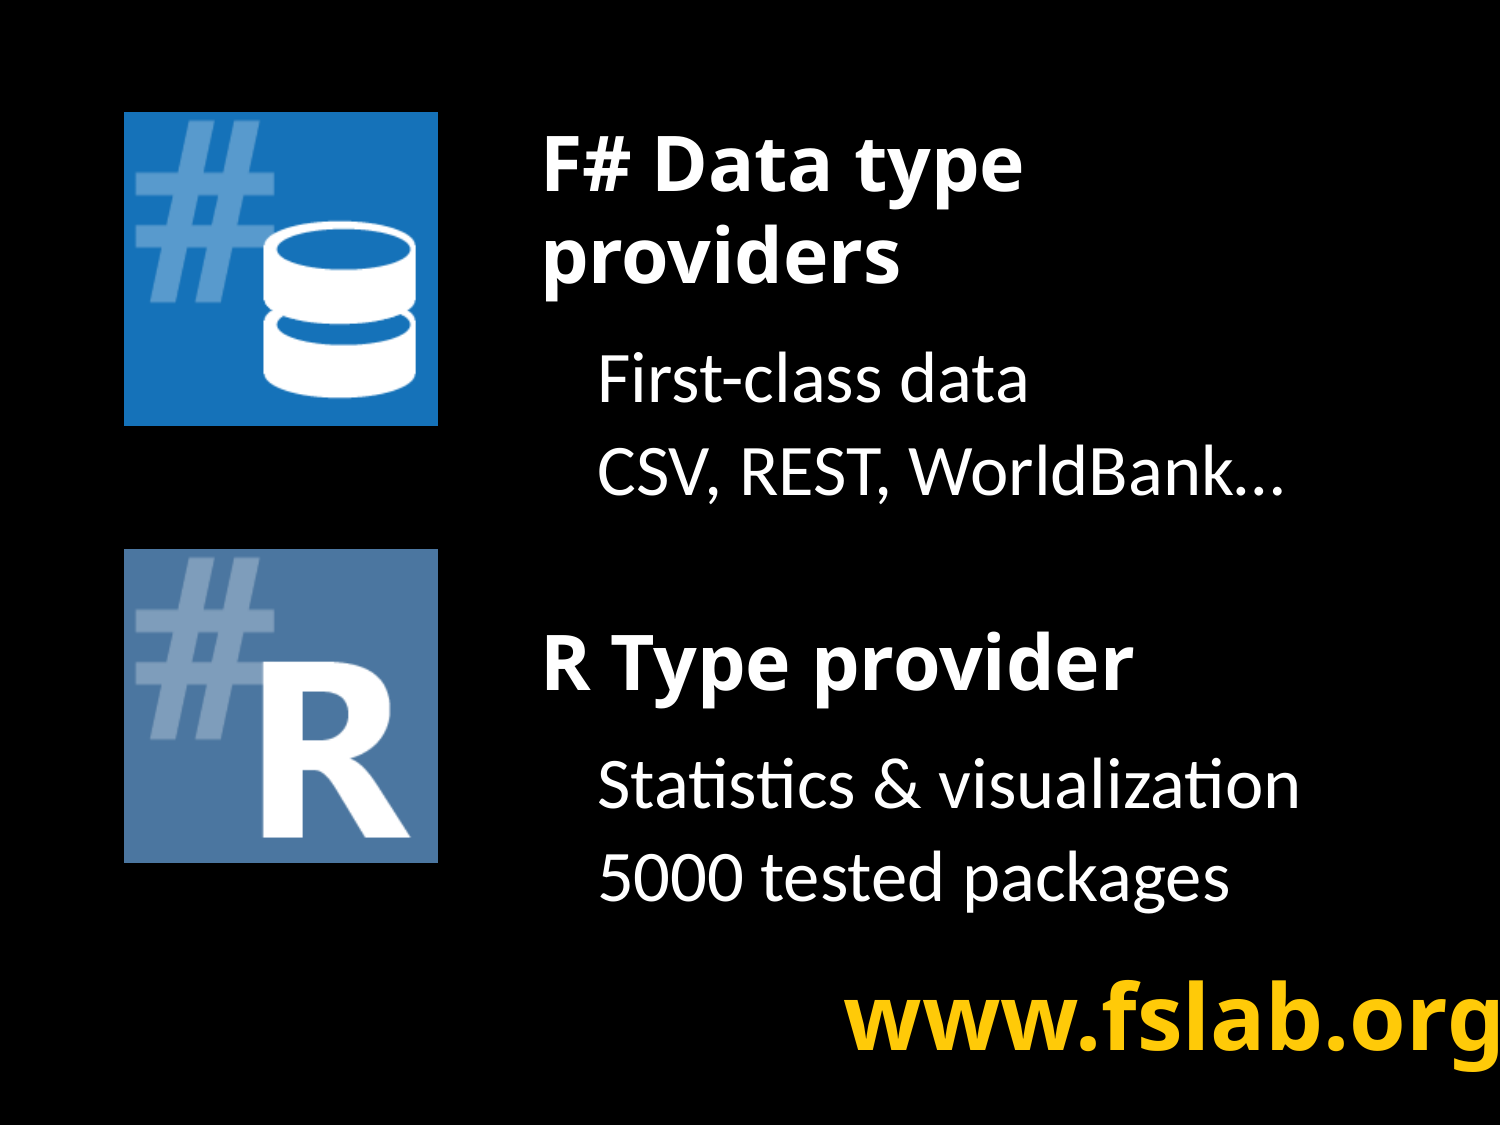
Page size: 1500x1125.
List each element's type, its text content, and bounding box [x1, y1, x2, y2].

picture [124, 112, 438, 426]
text_box www.fslab.org [825, 951, 1500, 1089]
list F# Data type providers First-class data CSV, REST, WorldBank… R Type provider Statistics & visualization 5000 tested packages [525, 107, 1400, 925]
picture [124, 549, 438, 863]
